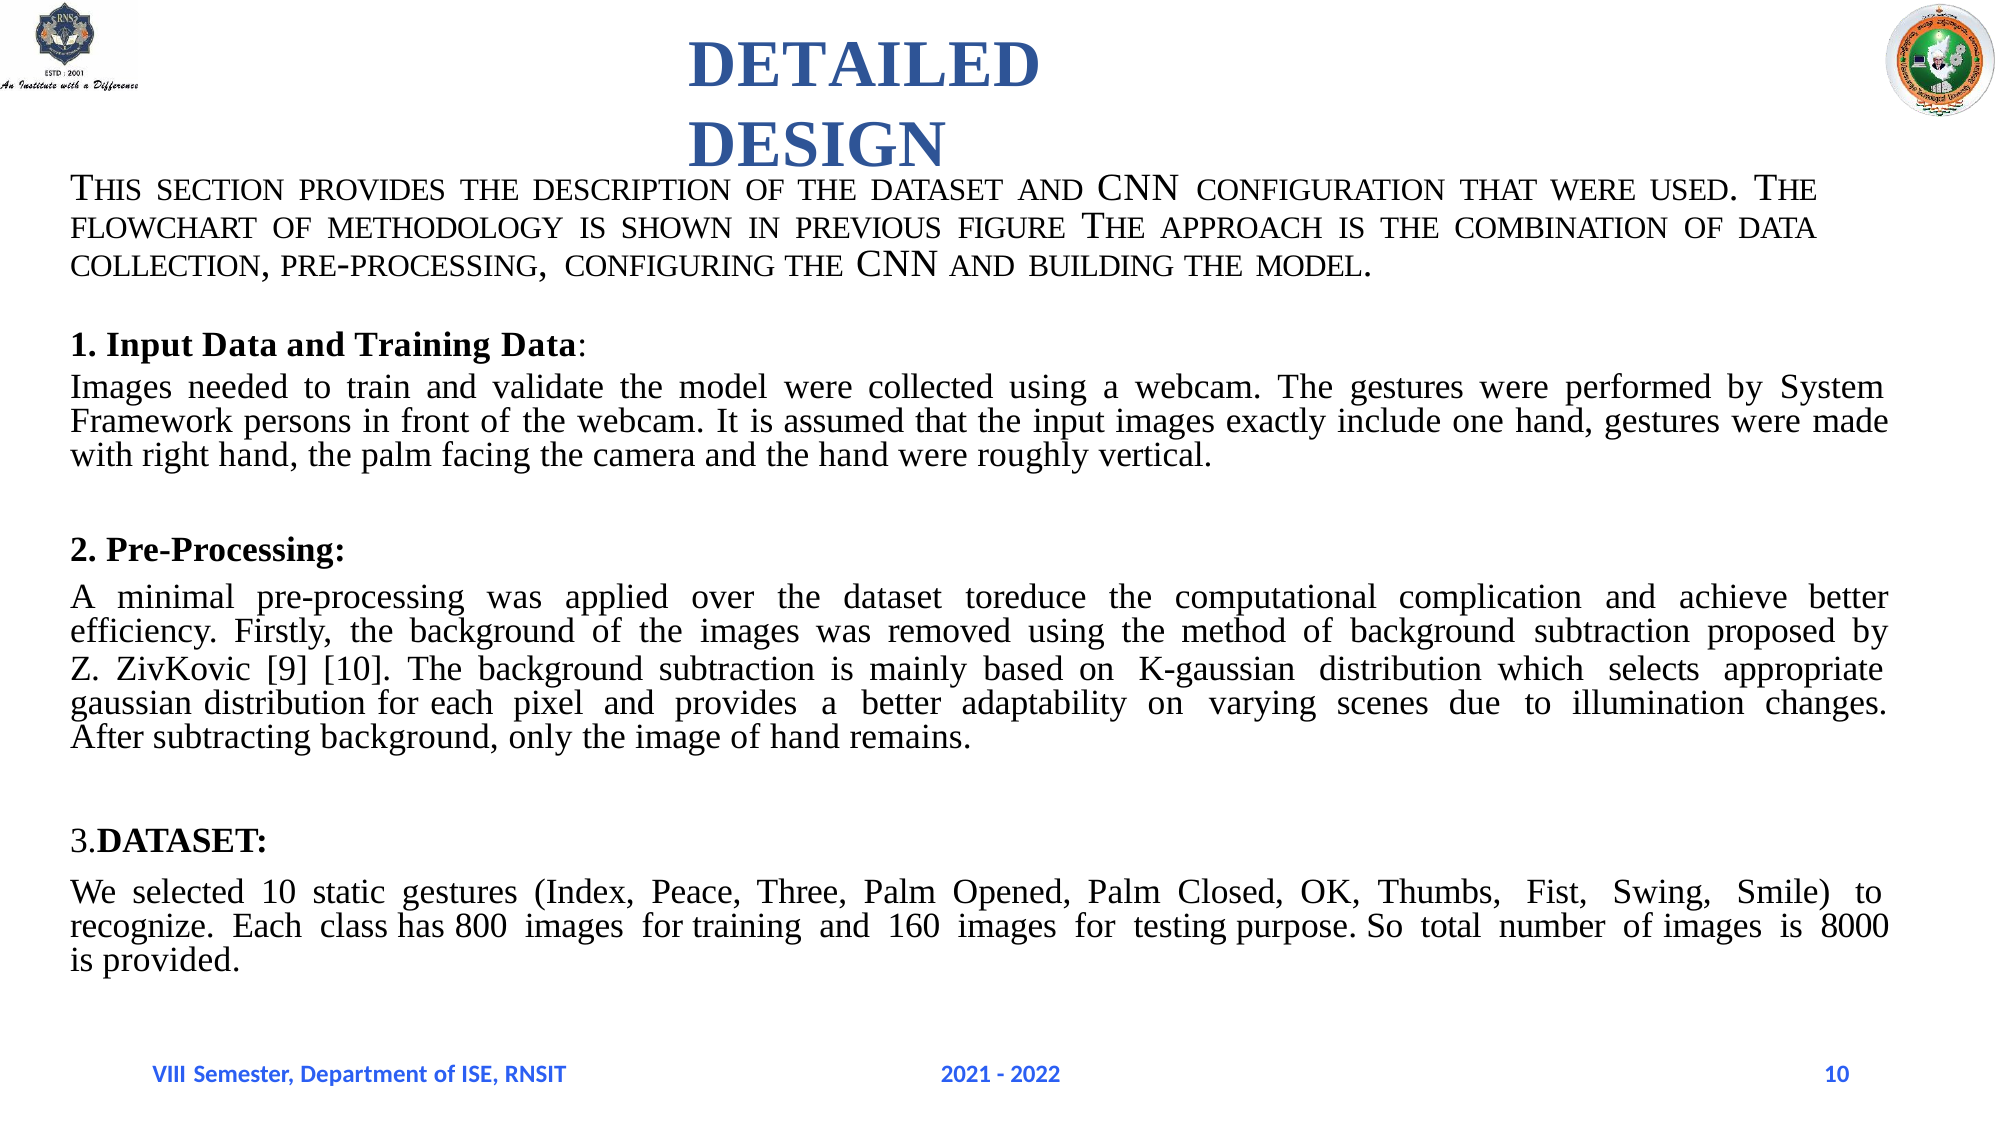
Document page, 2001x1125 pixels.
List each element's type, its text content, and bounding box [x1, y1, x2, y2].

slide_number 10 [1817, 1061, 1856, 1125]
footer VIII Semester, Department of ISE, RNSIT [150, 1061, 571, 1125]
text_box THIS SECTION PROVIDES THE DESCRIPTION OF THE DATASET AND CNN CONFIGURATION THAT WERE USED. THE FLOWCHART OF METHODOLOGY IS SHOWN IN PREVIOUS FIGURE THE APPROACH IS THE COMBINATION OF DATA COLLECTION, PRE-PROCESSING, CONFIGURING THE CNN AND BUILDING THE MODEL. Input Data and Training Data: Images needed to train and validate the model were collected using a webcam. The gestures were performed by System Framework persons in front of the webcam. It is assumed that the input images exactly include one hand, gestures were made with right hand, the palm facing the camera and the hand were roughly vertical. Pre-Processing: A minimal pre-processing was applied over the dataset toreduce the computational complication and achieve better efficiency. Firstly, the background of the images was removed using the method of background subtraction proposed by Z. ZivKovic [9] [10]. The background subtraction is mainly based on K-gaussian distribution which selects appropriate gaussian distribution for each pixel and provides a better adaptability on varying scenes due to illumination changes. After subtracting background, only the image of hand remains. 3.DATASET: We selected 10 static gestures (Index, Peace, Three, Palm Opened, Palm Closed, OK, Thumbs, Fist, Swing, Smile) to recognize. Each class has 800 images for training and 160 images for testing purpose. So total number of images is 8000 is provided. [68, 159, 1901, 978]
slide_number 2021 - 2022 [938, 1061, 1064, 1125]
picture [1885, 3, 1995, 117]
title DETAILED DESIGN [686, 16, 1315, 159]
picture [0, 0, 138, 91]
